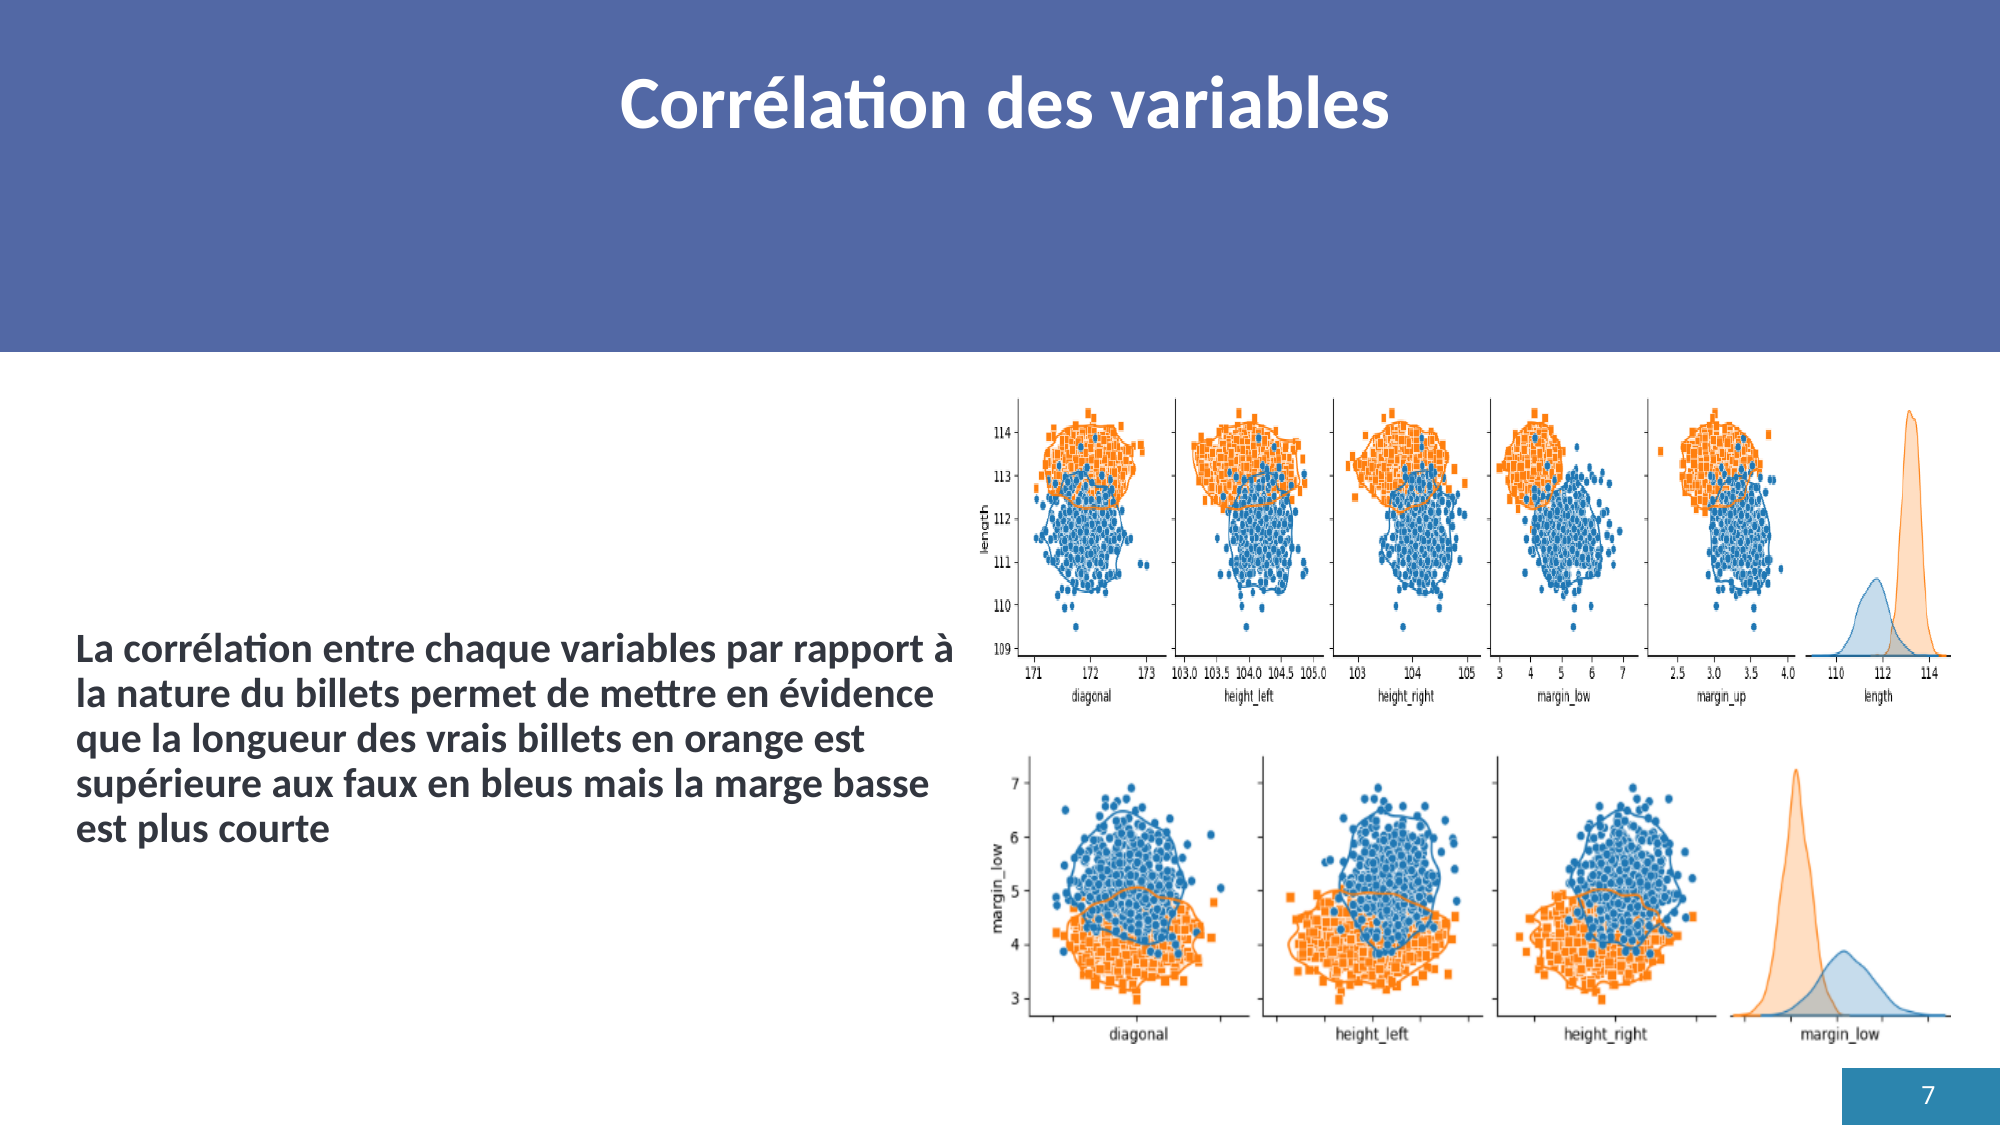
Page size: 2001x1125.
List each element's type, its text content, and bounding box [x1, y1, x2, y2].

picture [976, 752, 1951, 1044]
picture [976, 393, 1951, 706]
text_box La corrélation entre chaque variables par rapport à la nature du billets permet de mettre en évidence que la longueur des vrais billets en orange est supérieure aux faux en bleus mais la marge basse est plus courte [60, 510, 977, 969]
title Corrélation des variables [60, 42, 1951, 167]
slide_number 7 [1889, 1079, 1951, 1114]
